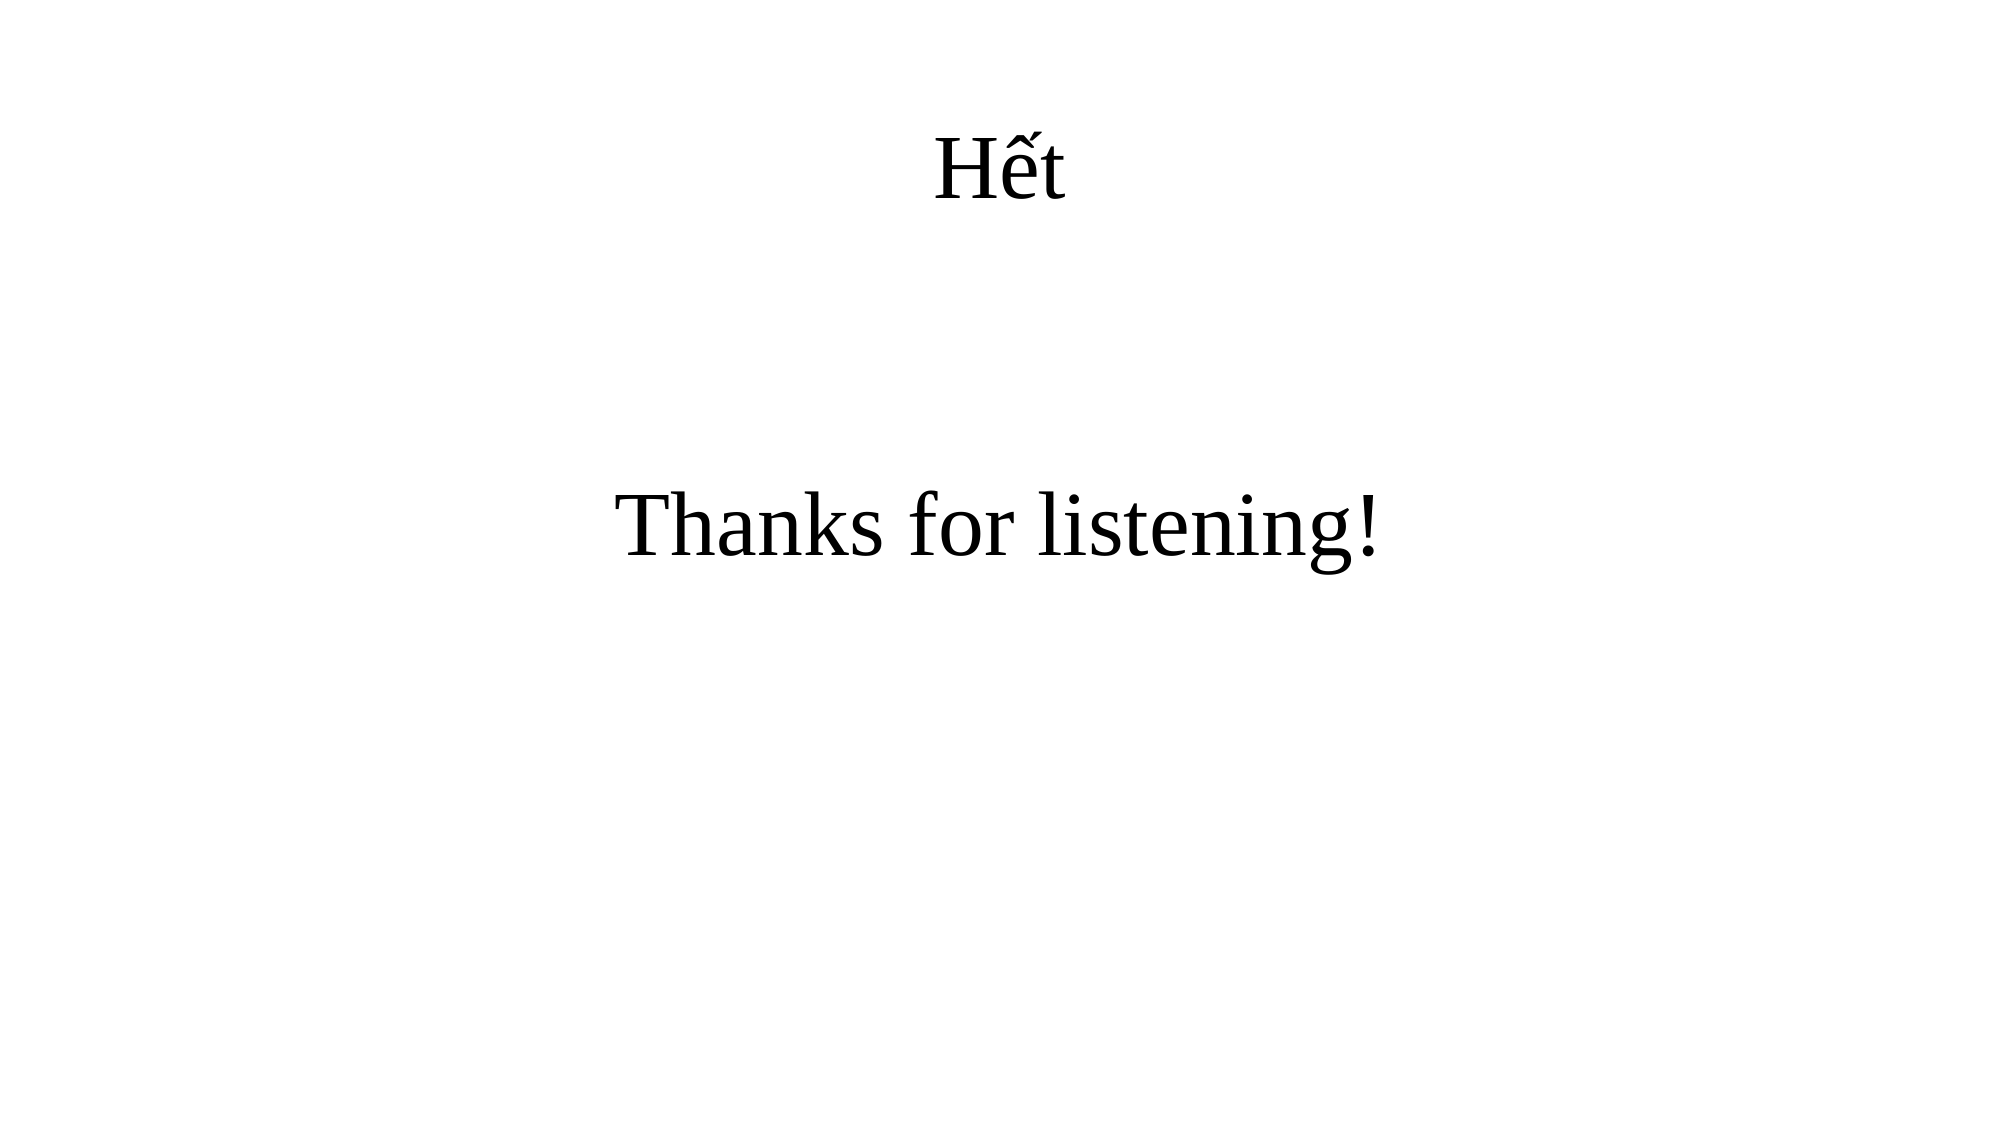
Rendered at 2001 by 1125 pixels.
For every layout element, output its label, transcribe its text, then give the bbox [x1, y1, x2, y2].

list Thanks for listening! [137, 468, 1863, 898]
title Hết [137, 59, 1863, 278]
